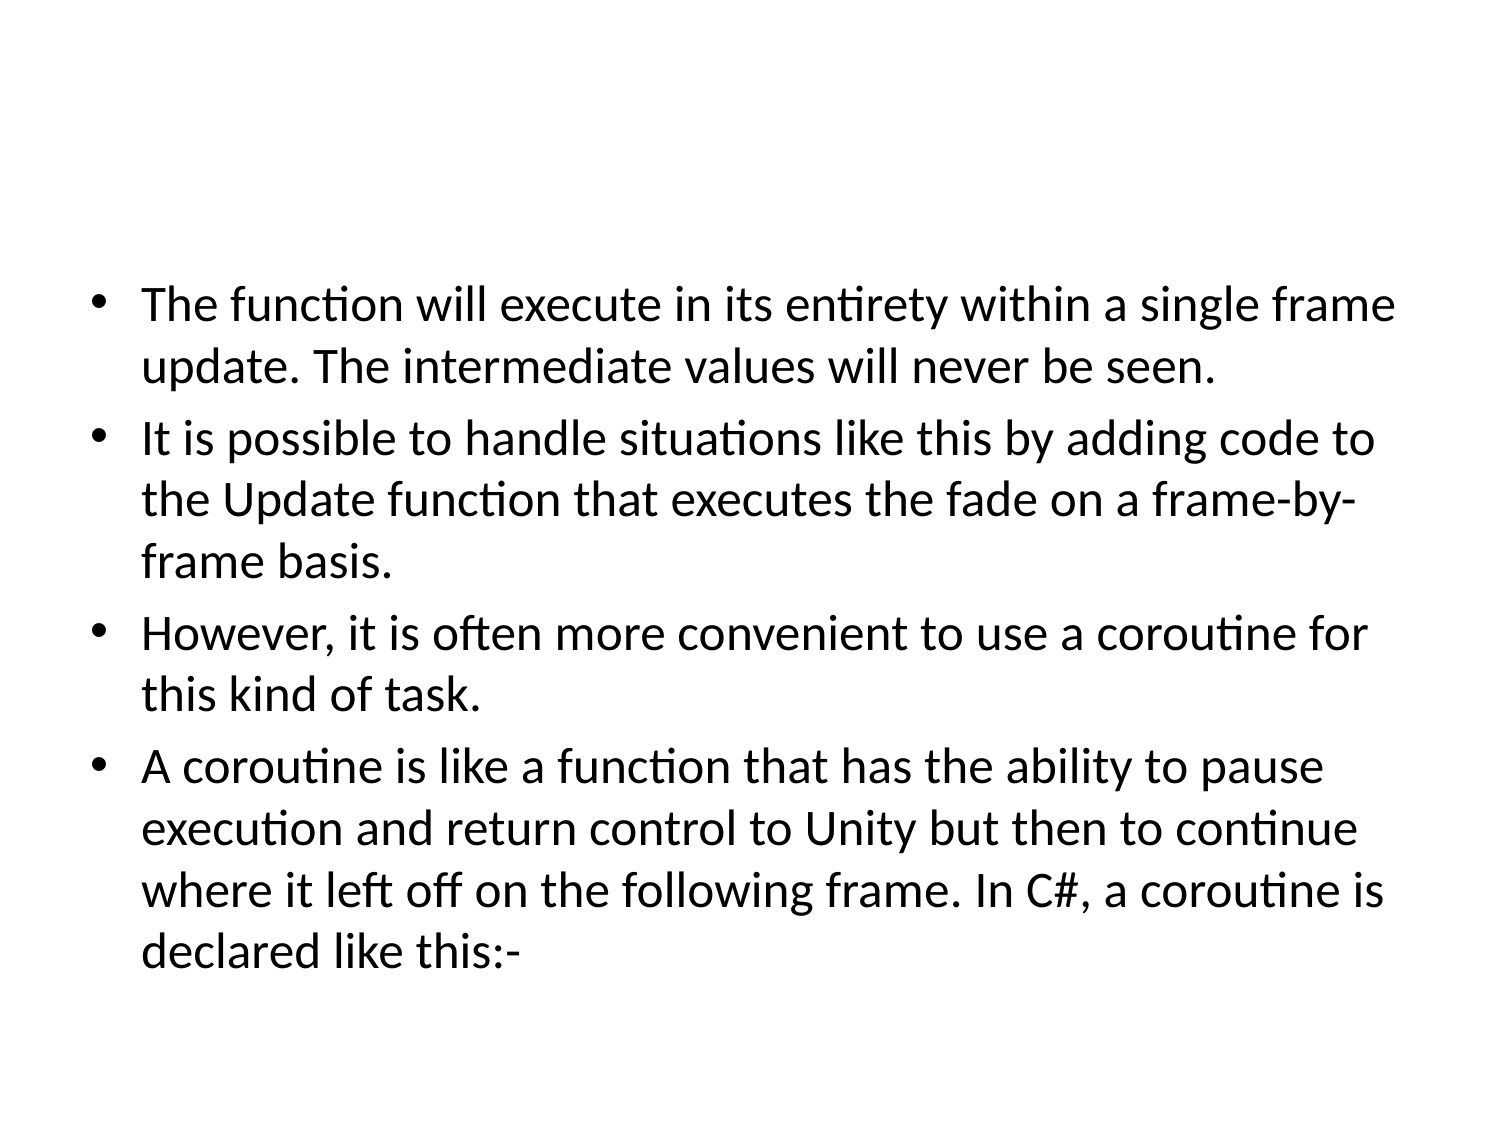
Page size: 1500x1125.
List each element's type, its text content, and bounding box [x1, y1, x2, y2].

list The function will execute in its entirety within a single frame update. The intermediate values will never be seen. It is possible to handle situations like this by adding code to the Update function that executes the fade on a frame-by-frame basis. However, it is often more convenient to use a coroutine for this kind of task. A coroutine is like a function that has the ability to pause execution and return control to Unity but then to continue where it left off on the following frame. In C#, a coroutine is declared like this:- [75, 262, 1425, 1005]
